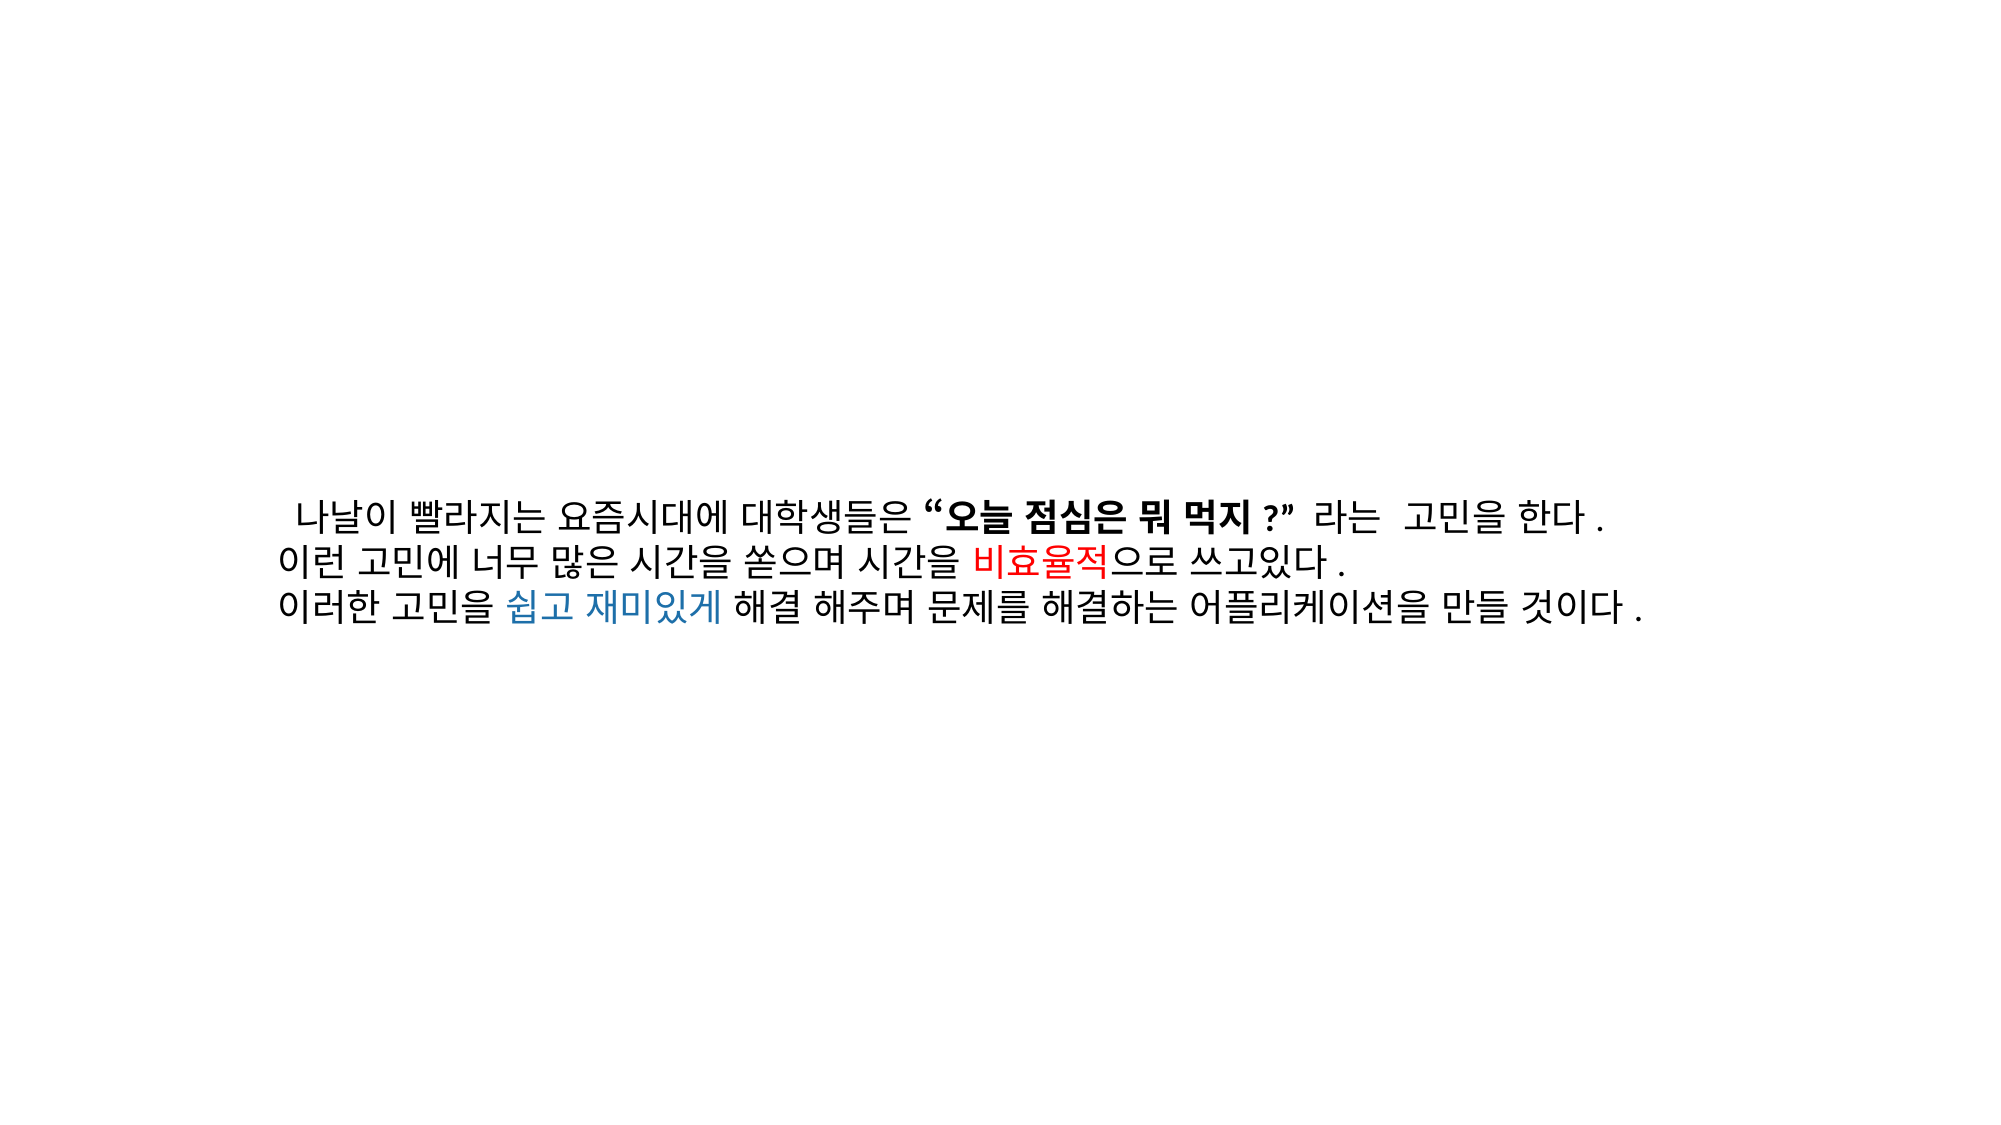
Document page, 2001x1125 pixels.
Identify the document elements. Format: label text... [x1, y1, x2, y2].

text_box 나날이 빨라지는 요즘시대에 대학생들은 “오늘 점심은 뭐 먹지?” 라는 고민을 한다. 이런 고민에 너무 많은 시간을 쏟으며 시간을 비효율적으로 쓰고있다. 이러한 고민을 쉽고 재미있게 해결 해주며 문제를 해결하는 어플리케이션을 만들 것이다. [263, 486, 1737, 637]
